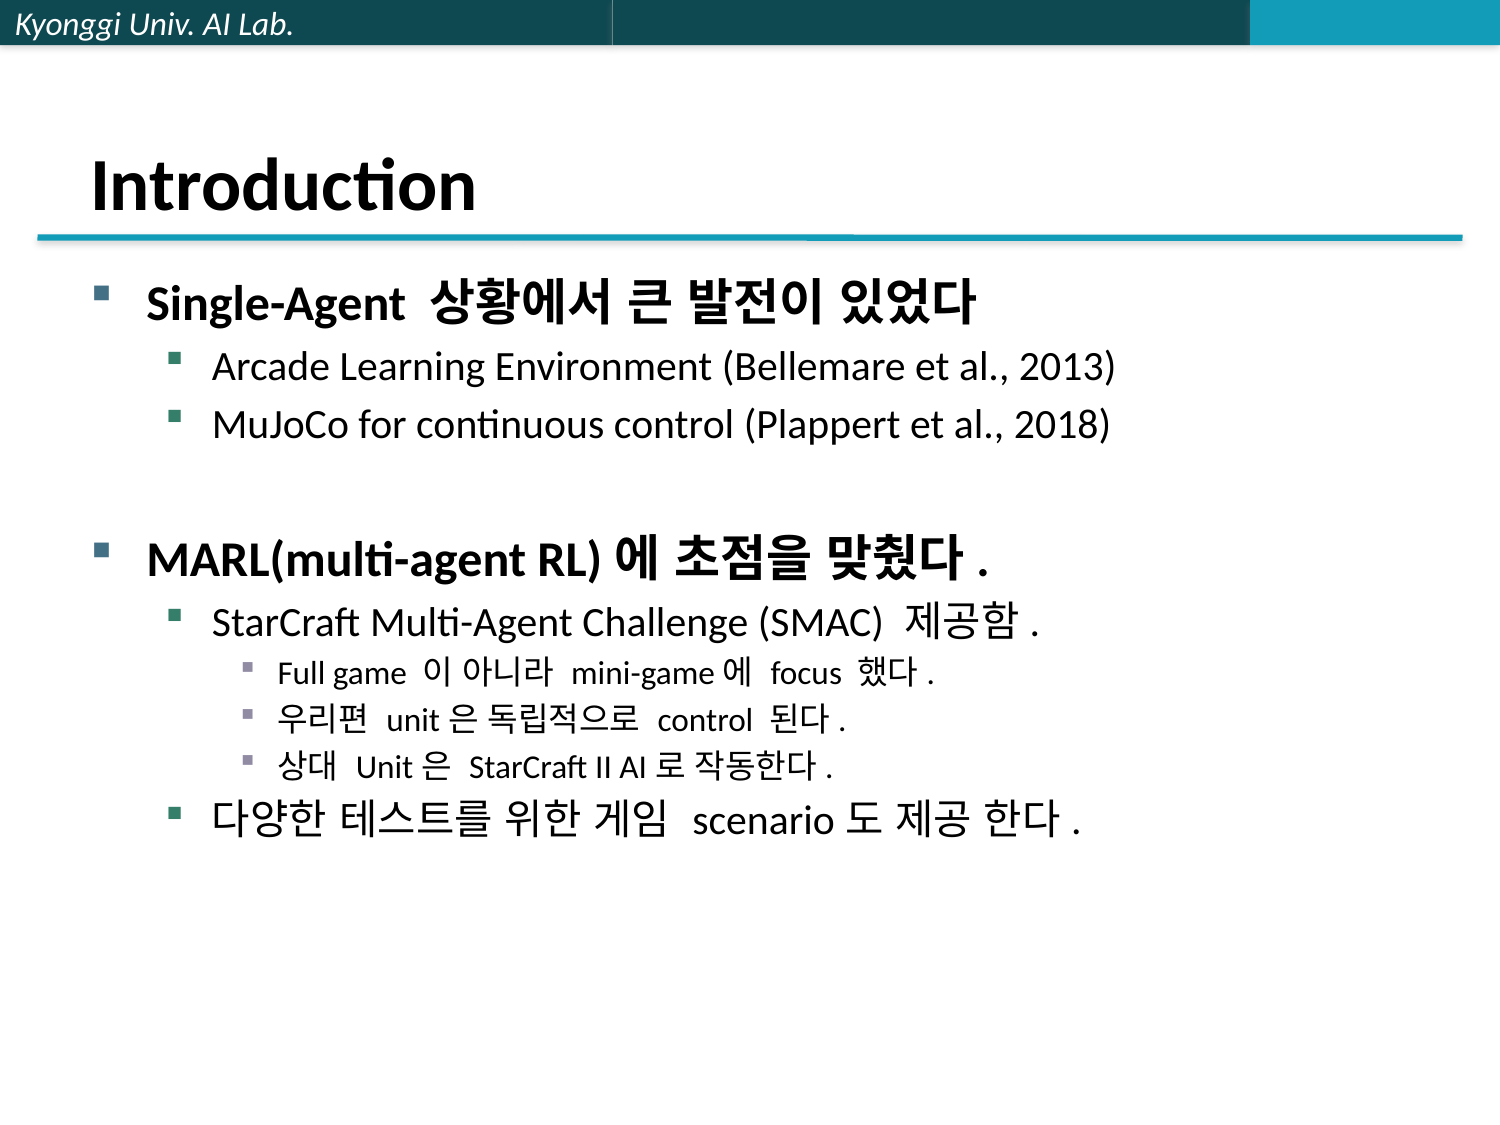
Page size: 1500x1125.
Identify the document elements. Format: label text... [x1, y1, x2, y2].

title Introduction [75, 45, 1425, 233]
list Single-Agent 상황에서 큰 발전이 있었다 Arcade Learning Environment (Bellemare et al., 2013) MuJoCo for continuous control (Plappert et al., 2018) MARL(multi-agent RL)에 초점을 맞췄다. StarCraft Multi-Agent Challenge (SMAC) 제공함. Full game 이 아니라 mini-game에 focus 했다. 우리편 unit은 독립적으로 control 된다. 상대 Unit은 StarCraft II AI로 작동한다. 다양한 테스트를 위한 게임 scenario도 제공 한다. [75, 262, 1425, 1075]
